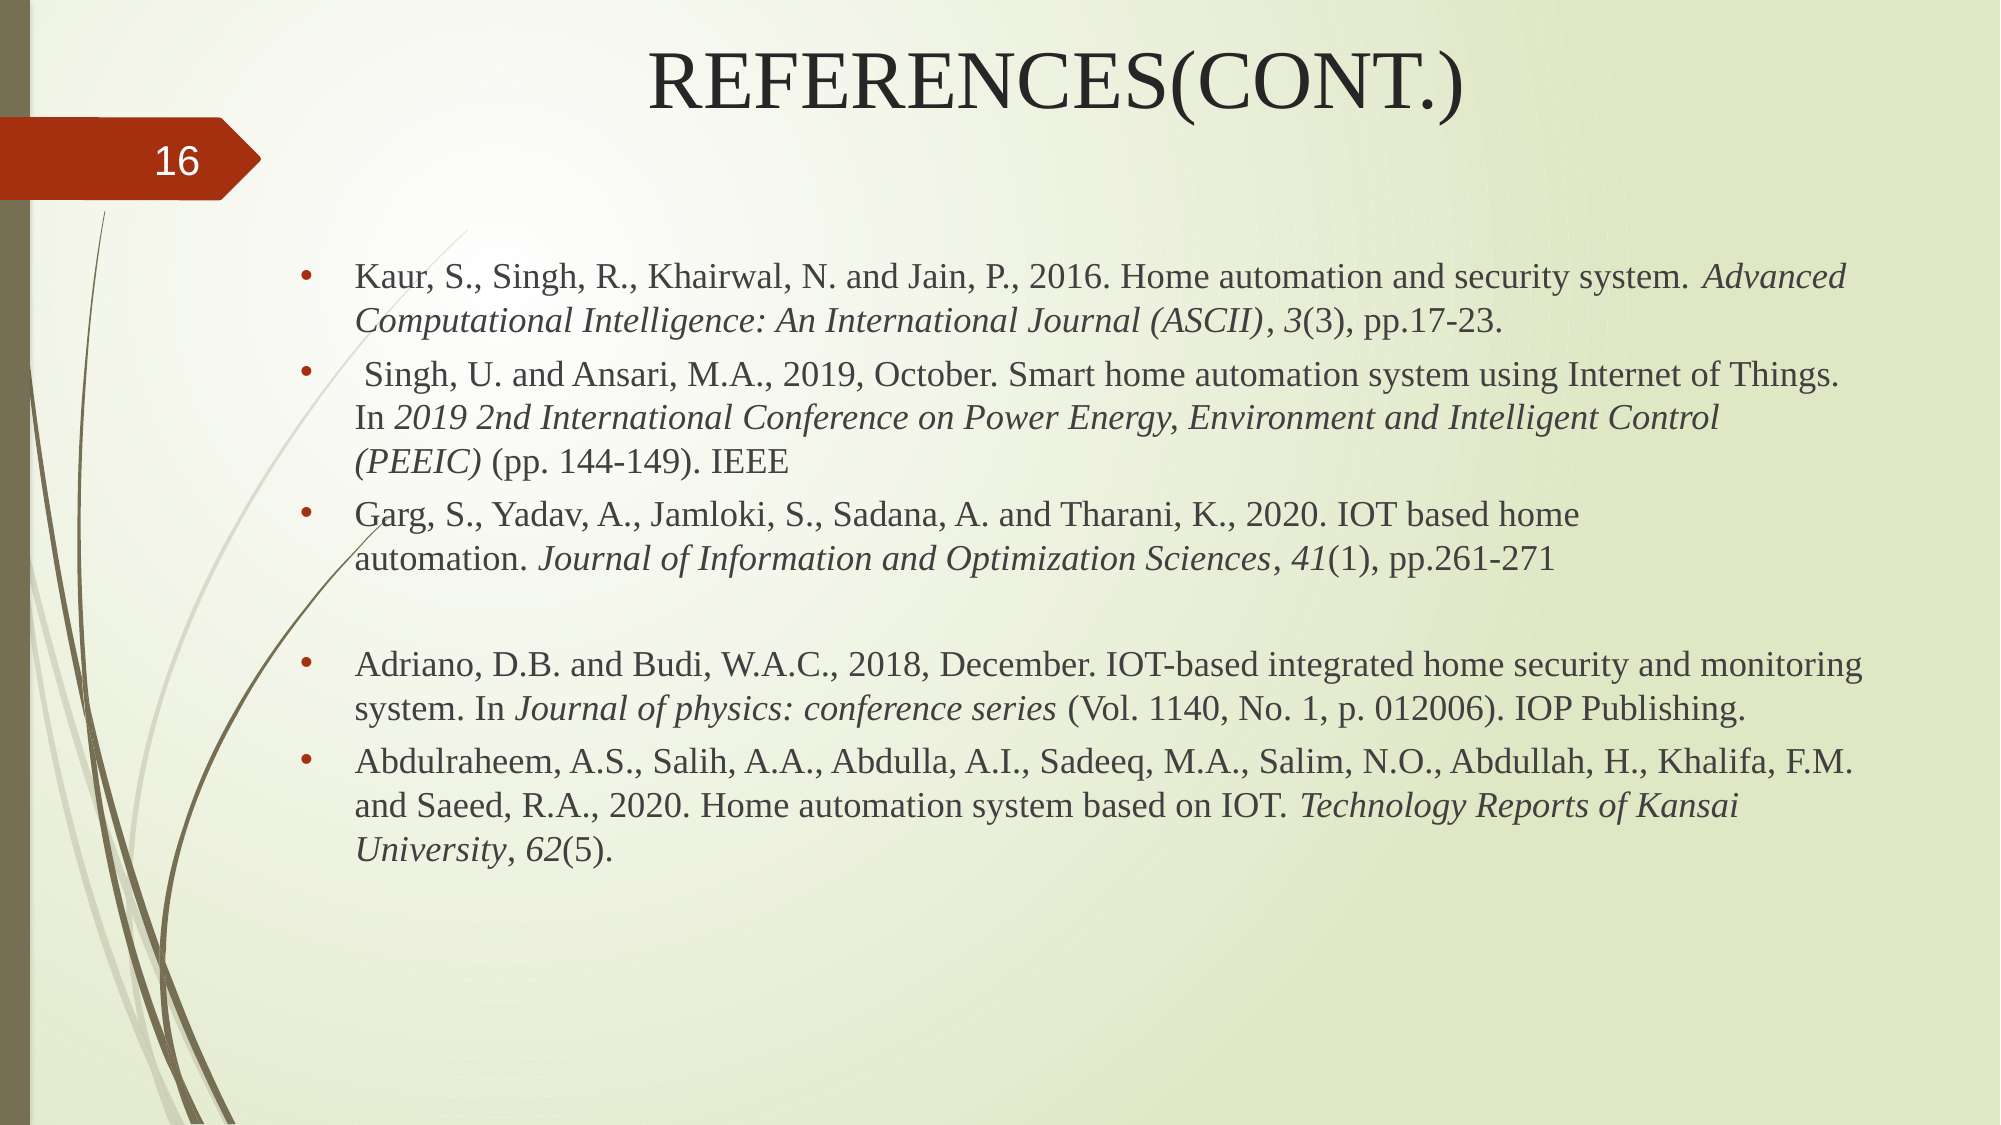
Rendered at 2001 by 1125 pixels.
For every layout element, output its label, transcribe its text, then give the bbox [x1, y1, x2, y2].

title REFERENCES(CONT.) [326, 17, 1788, 228]
list Kaur, S., Singh, R., Khairwal, N. and Jain, P., 2016. Home automation and security system. Advanced Computational Intelligence: An International Journal (ASCII), 3(3), pp.17-23. Singh, U. and Ansari, M.A., 2019, October. Smart home automation system using Internet of Things. In 2019 2nd International Conference on Power Energy, Environment and Intelligent Control (PEEIC) (pp. 144-149). IEEE Garg, S., Yadav, A., Jamloki, S., Sadana, A. and Tharani, K., 2020. IOT based home automation. Journal of Information and Optimization Sciences, 41(1), pp.261-271 Adriano, D.B. and Budi, W.A.C., 2018, December. IOT-based integrated home security and monitoring system. In Journal of physics: conference series (Vol. 1140, No. 1, p. 012006). IOP Publishing. Abdulraheem, A.S., Salih, A.A., Abdulla, A.I., Sadeeq, M.A., Salim, N.O., Abdullah, H., Khalifa, F.M. and Saeed, R.A., 2020. Home automation system based on IOT. Technology Reports of Kansai University, 62(5). [285, 245, 1888, 1040]
slide_number 16 [87, 129, 216, 190]
